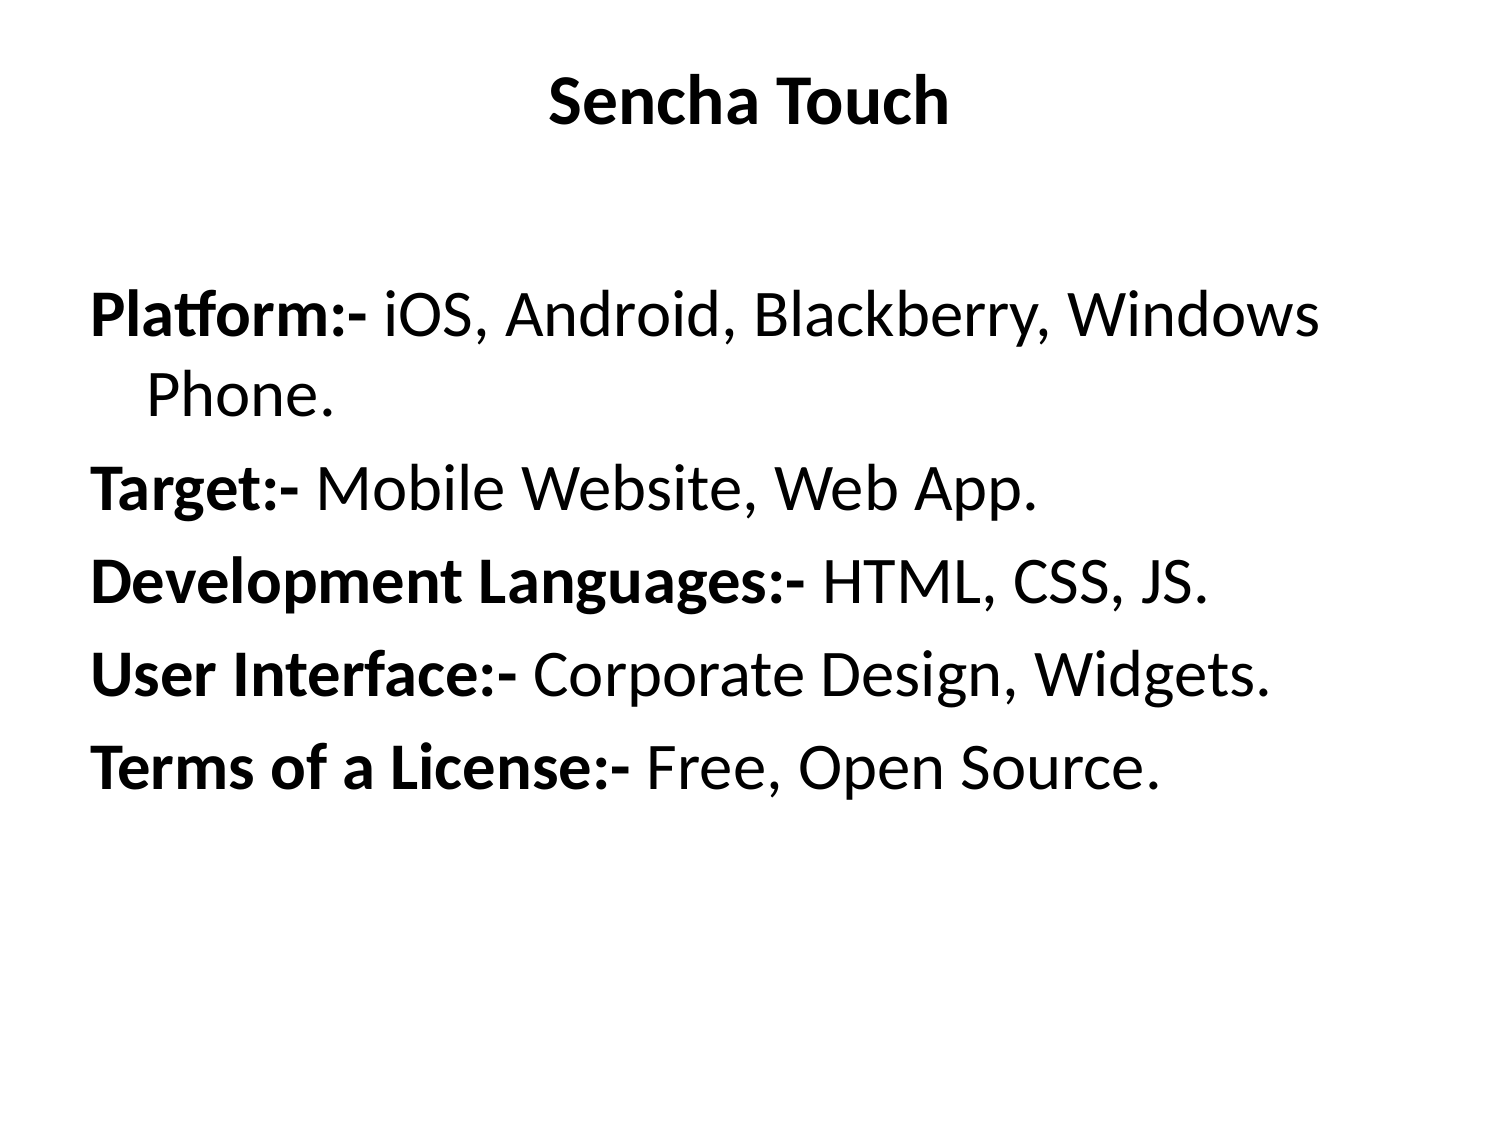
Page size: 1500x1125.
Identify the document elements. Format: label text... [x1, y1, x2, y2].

list Platform:- iOS, Android, Blackberry, Windows Phone. Target:- Mobile Website, Web App. Development Languages:- HTML, CSS, JS. User Interface:- Corporate Design, Widgets. Terms of a License:- Free, Open Source. [75, 262, 1425, 1005]
title Sencha Touch [75, 45, 1425, 233]
